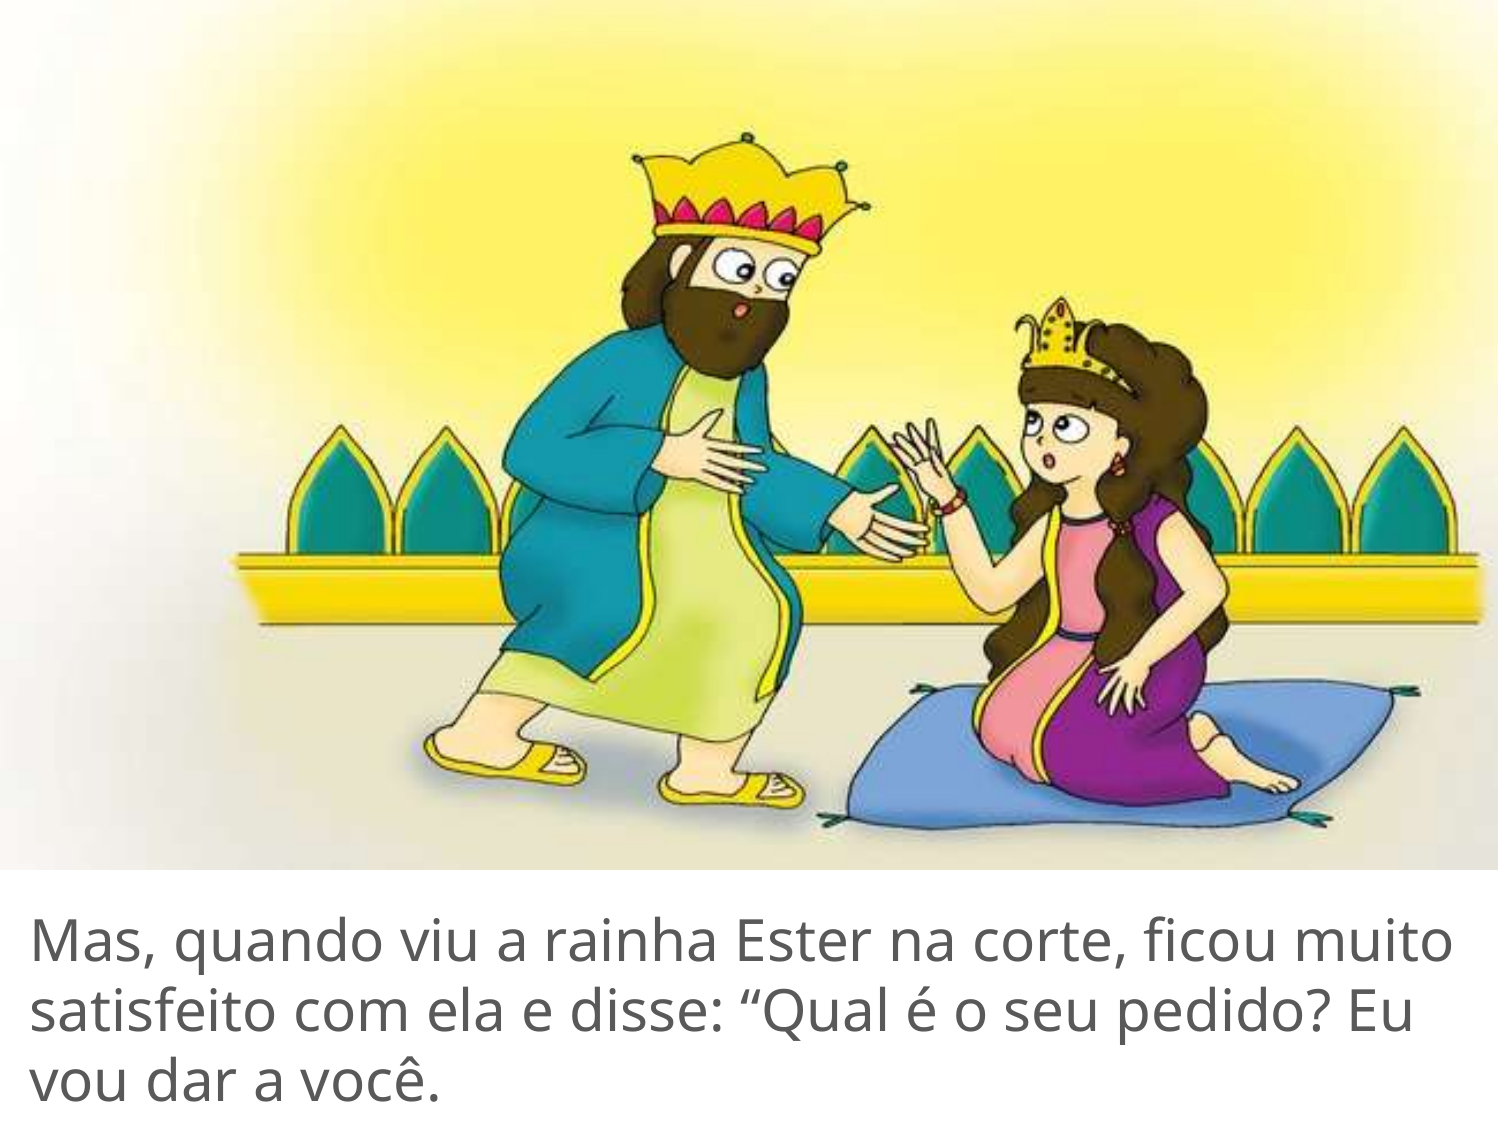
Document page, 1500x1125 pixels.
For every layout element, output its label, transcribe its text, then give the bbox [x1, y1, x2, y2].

picture [0, 0, 1498, 870]
text_box Mas, quando viu a rainha Ester na corte, ficou muito satisfeito com ela e disse: “Qual é o seu pedido? Eu vou dar a você. [14, 896, 1500, 1121]
